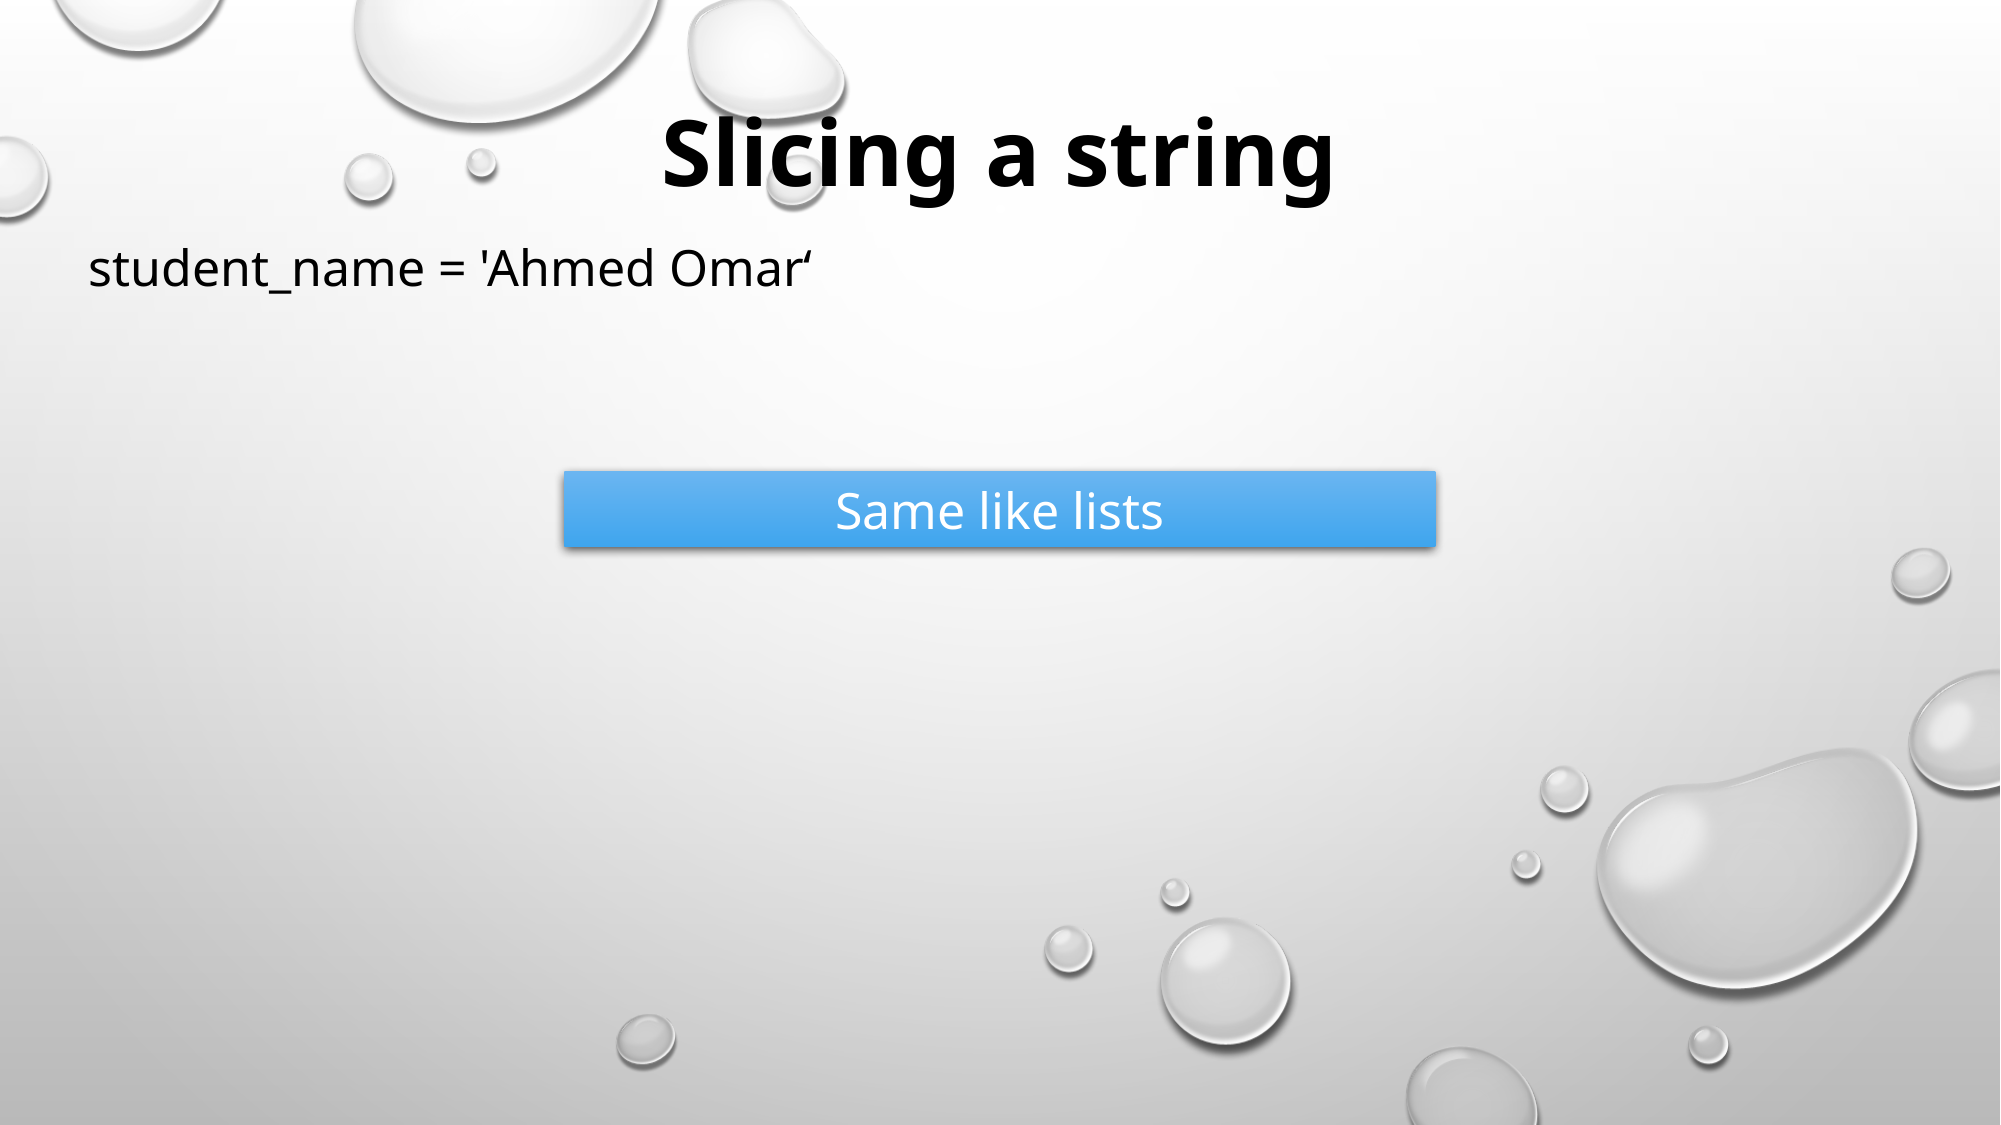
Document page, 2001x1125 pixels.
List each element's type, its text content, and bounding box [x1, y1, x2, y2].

text_box student_name = 'Ahmed Omar‘ [73, 229, 1972, 304]
picture [0, 0, 2000, 1125]
text_box Slicing a string [137, 0, 1863, 212]
text_box Same like lists [564, 471, 1436, 547]
